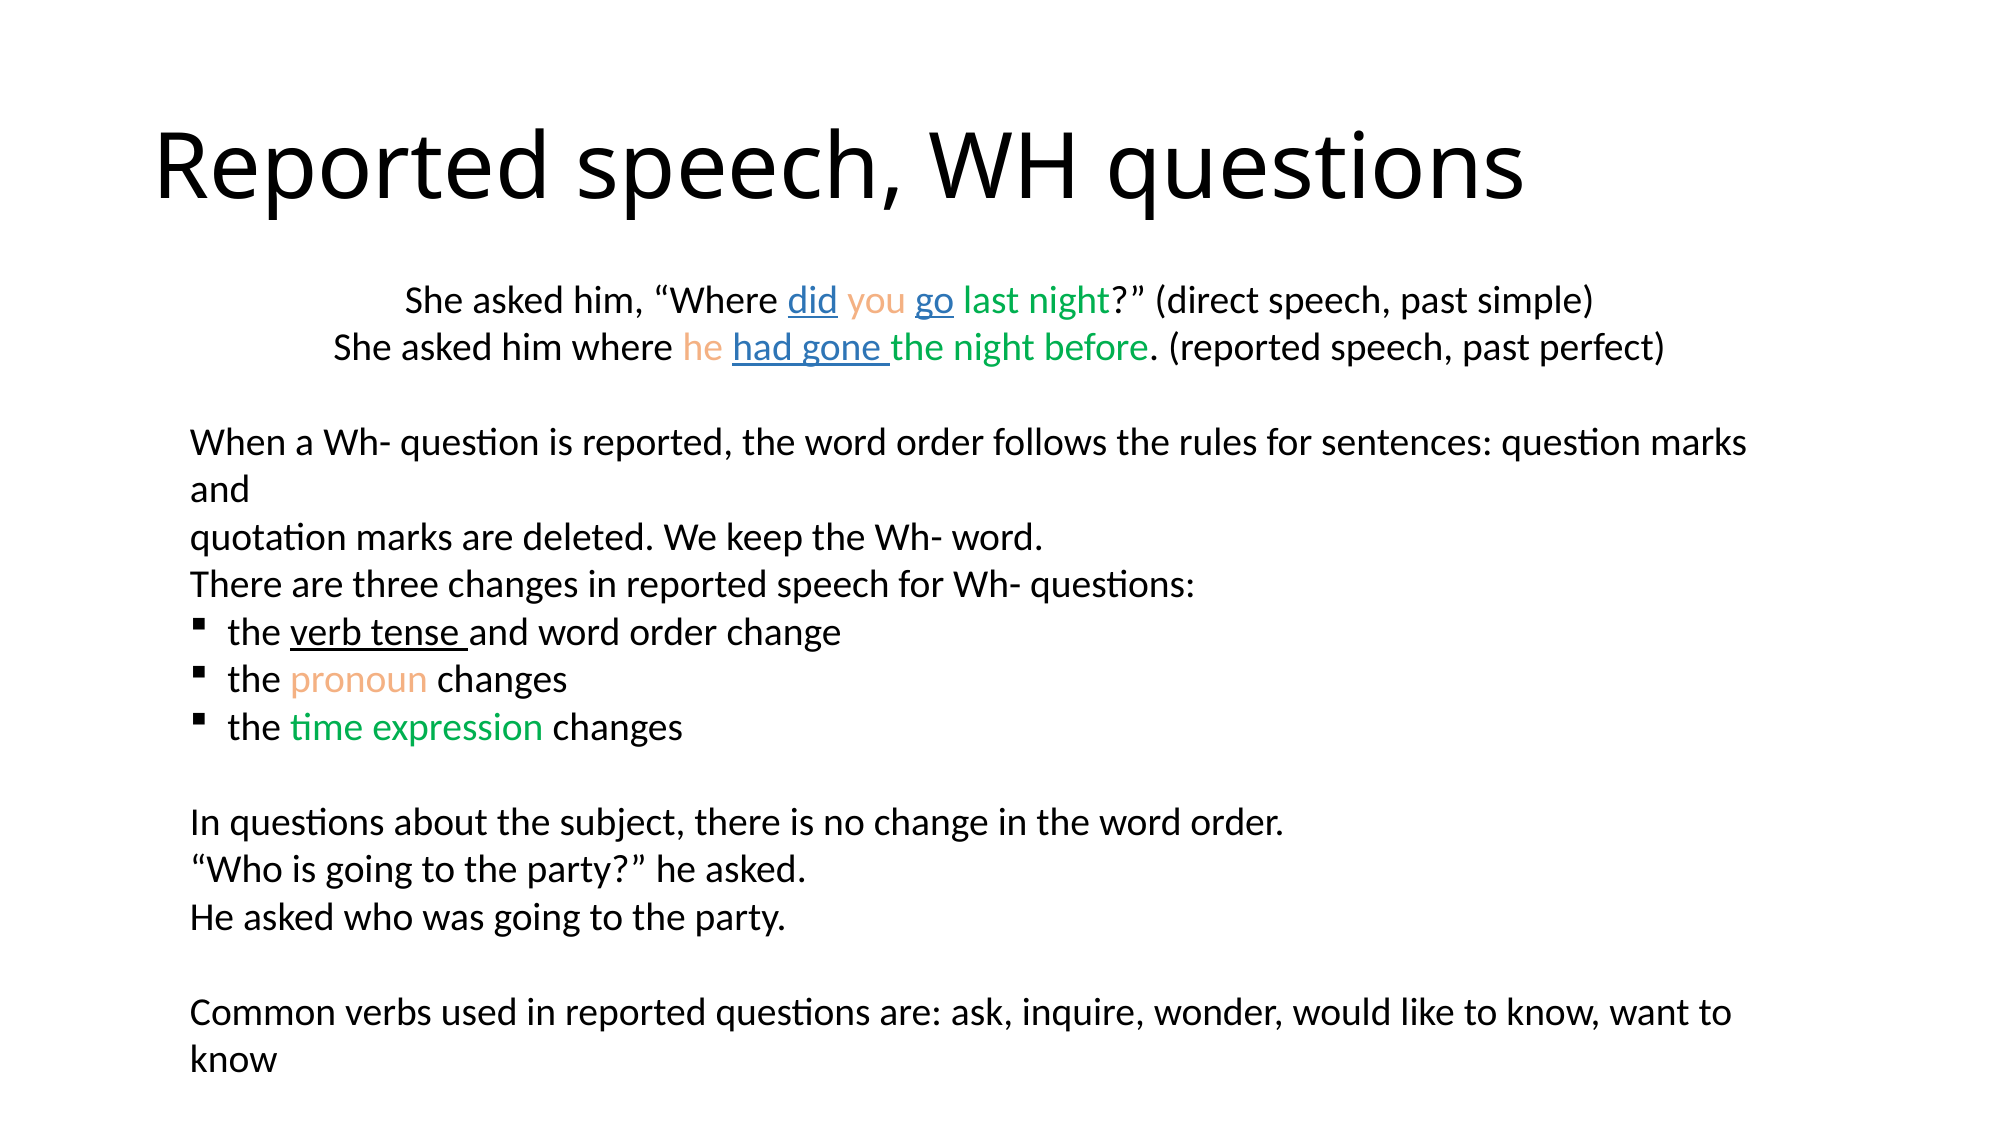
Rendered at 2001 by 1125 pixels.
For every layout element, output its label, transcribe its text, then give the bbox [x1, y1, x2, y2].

list She asked him, “Where did you go last night?” (direct speech, past simple) She asked him where he had gone the night before. (reported speech, past perfect) When a Wh- question is reported, the word order follows the rules for sentences: question marks and quotation marks are deleted. We keep the Wh- word. There are three changes in reported speech for Wh- questions: the verb tense and word order change the pronoun changes the time expression changes In questions about the subject, there is no change in the word order. “Who is going to the party?” he asked. He asked who was going to the party. Common verbs used in reported questions are: ask, inquire, wonder, would like to know, want to know [174, 265, 1825, 1023]
title Reported speech, WH questions [137, 59, 1863, 278]
